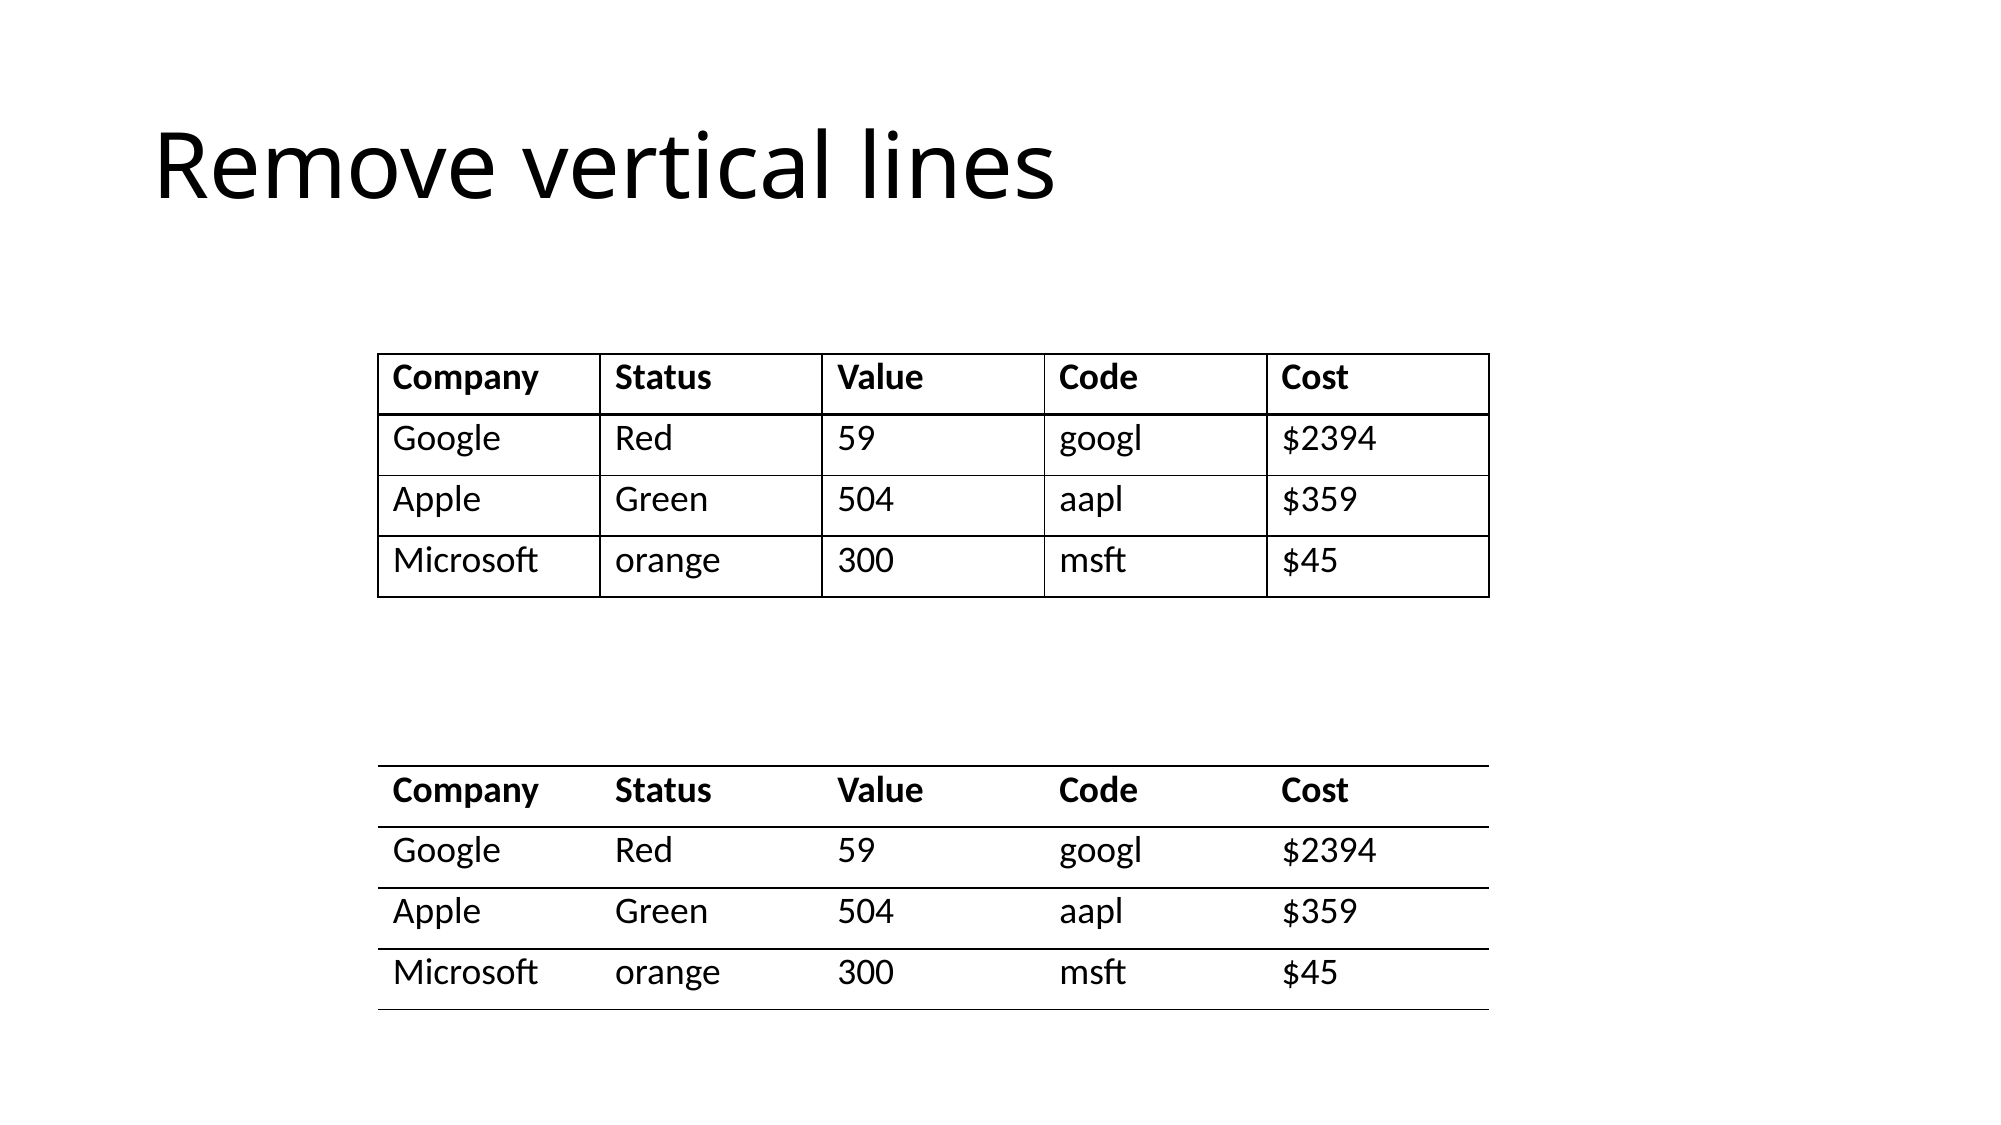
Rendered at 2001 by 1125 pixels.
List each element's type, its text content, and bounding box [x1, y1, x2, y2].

table_cell 504 [822, 889, 1044, 948]
table_cell Apple [378, 889, 600, 948]
table_cell msft [1045, 537, 1266, 596]
table_cell $45 [1268, 537, 1488, 596]
table_header Company [379, 355, 599, 413]
table_header Cost [1267, 767, 1489, 826]
table_cell Red [600, 828, 822, 887]
table_cell Red [601, 416, 821, 475]
table_header Status [601, 355, 821, 413]
table_header Code [1044, 767, 1267, 826]
table_cell $2394 [1267, 828, 1489, 887]
table_cell googl [1045, 416, 1266, 475]
title Remove vertical lines [137, 59, 1863, 278]
table_cell Apple [379, 476, 599, 535]
table_cell 300 [822, 950, 1044, 1009]
table_cell $359 [1268, 476, 1488, 535]
table_cell $359 [1267, 889, 1489, 948]
table_cell orange [600, 950, 822, 1009]
table_cell Green [600, 889, 822, 948]
table_cell msft [1044, 950, 1267, 1009]
table_header Status [600, 767, 822, 826]
table_cell Microsoft [378, 950, 600, 1009]
table_header Company [378, 767, 600, 826]
table_cell googl [1044, 828, 1267, 887]
table_cell $45 [1267, 950, 1489, 1009]
table_cell Google [379, 416, 599, 475]
table_header Value [822, 767, 1044, 826]
table_cell Green [601, 476, 821, 535]
table_cell $2394 [1268, 416, 1488, 475]
table_header Value [823, 355, 1044, 413]
table_cell 59 [822, 828, 1044, 887]
table_cell Microsoft [379, 537, 599, 596]
table_cell aapl [1044, 889, 1267, 948]
table_header Code [1045, 355, 1266, 413]
table_cell Google [378, 828, 600, 887]
table_cell 300 [823, 537, 1044, 596]
table_cell orange [601, 537, 821, 596]
table_header Cost [1268, 355, 1488, 413]
table_cell 504 [823, 476, 1044, 535]
table_cell 59 [823, 416, 1044, 475]
table_cell aapl [1045, 476, 1266, 535]
